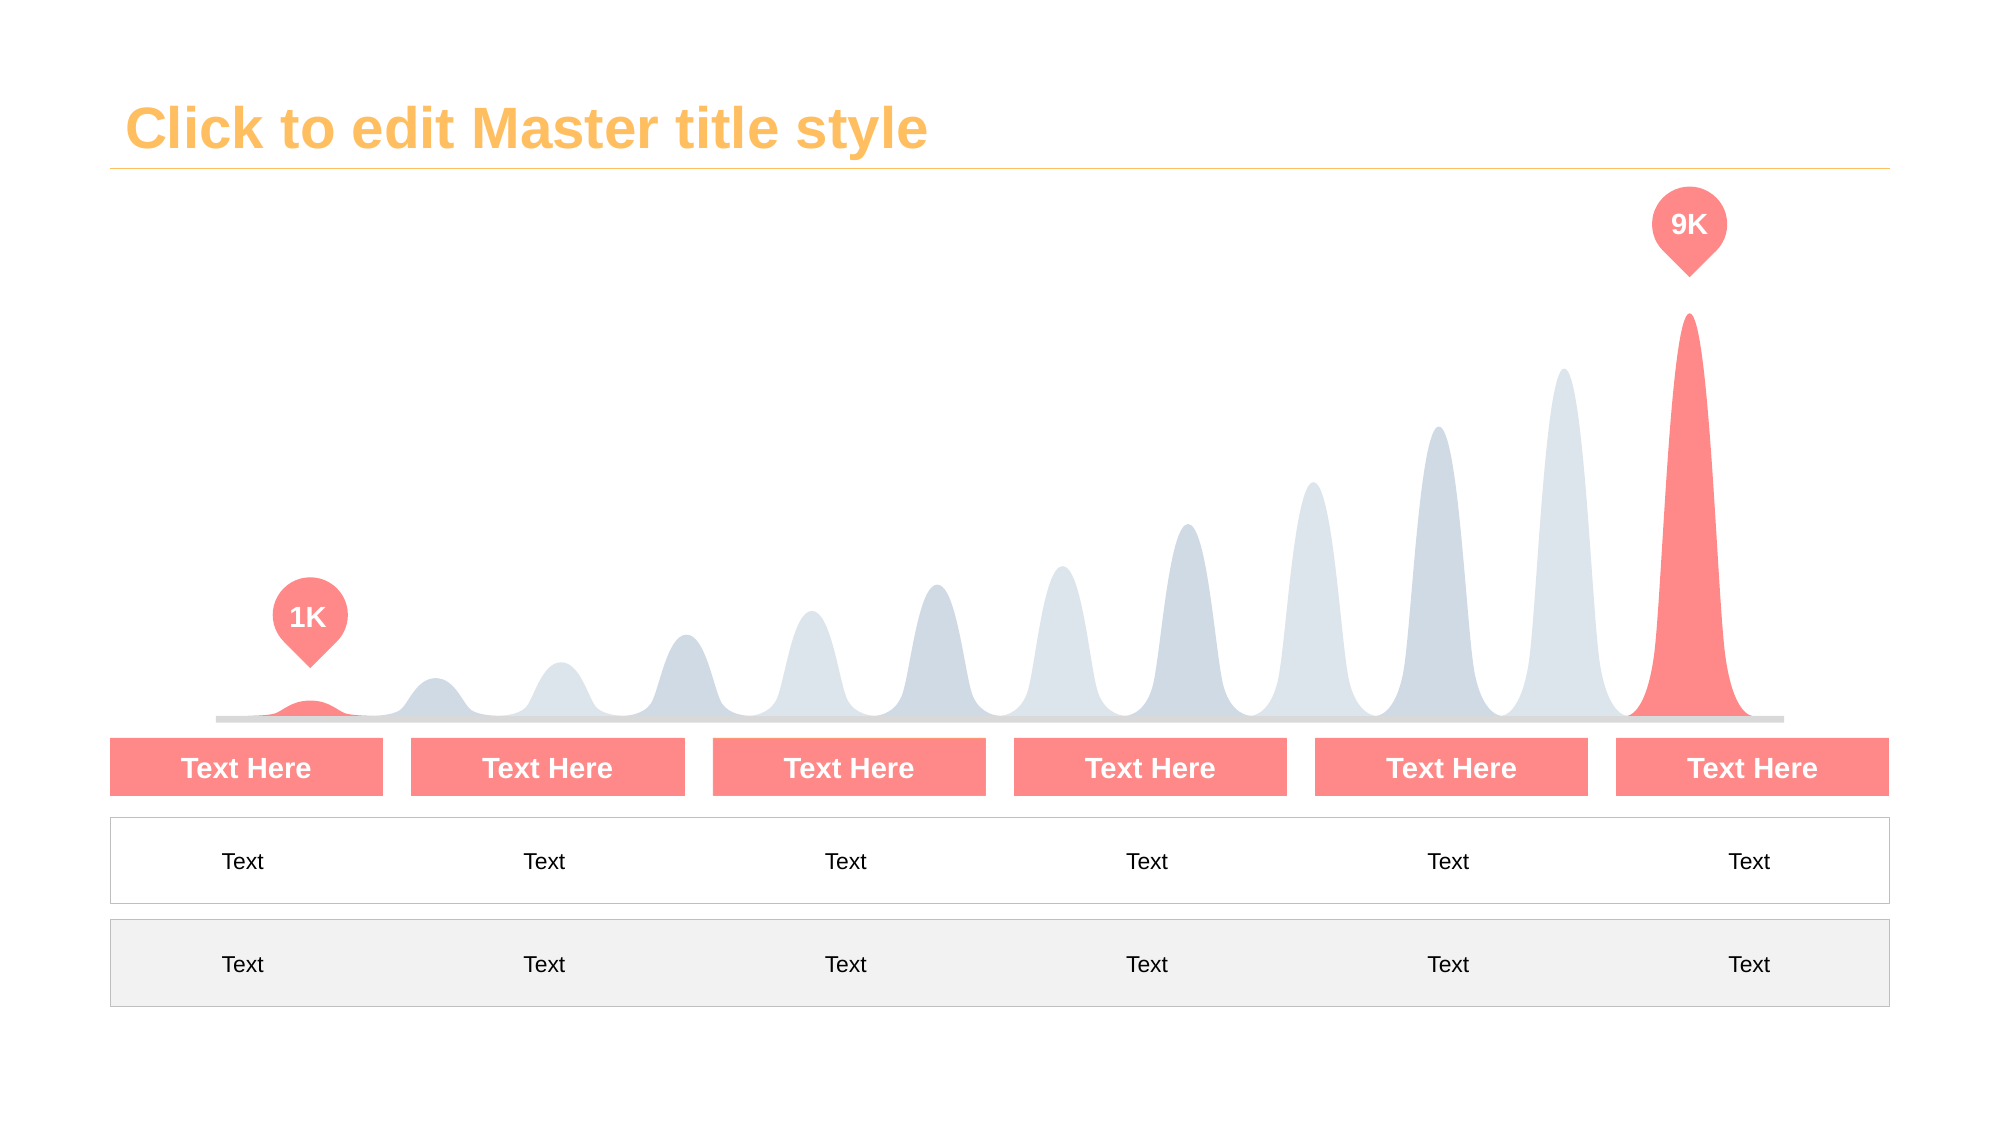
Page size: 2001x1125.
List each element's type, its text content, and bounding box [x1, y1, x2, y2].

title Click to edit Master title style [109, 0, 1890, 169]
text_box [109, 186, 1890, 1007]
